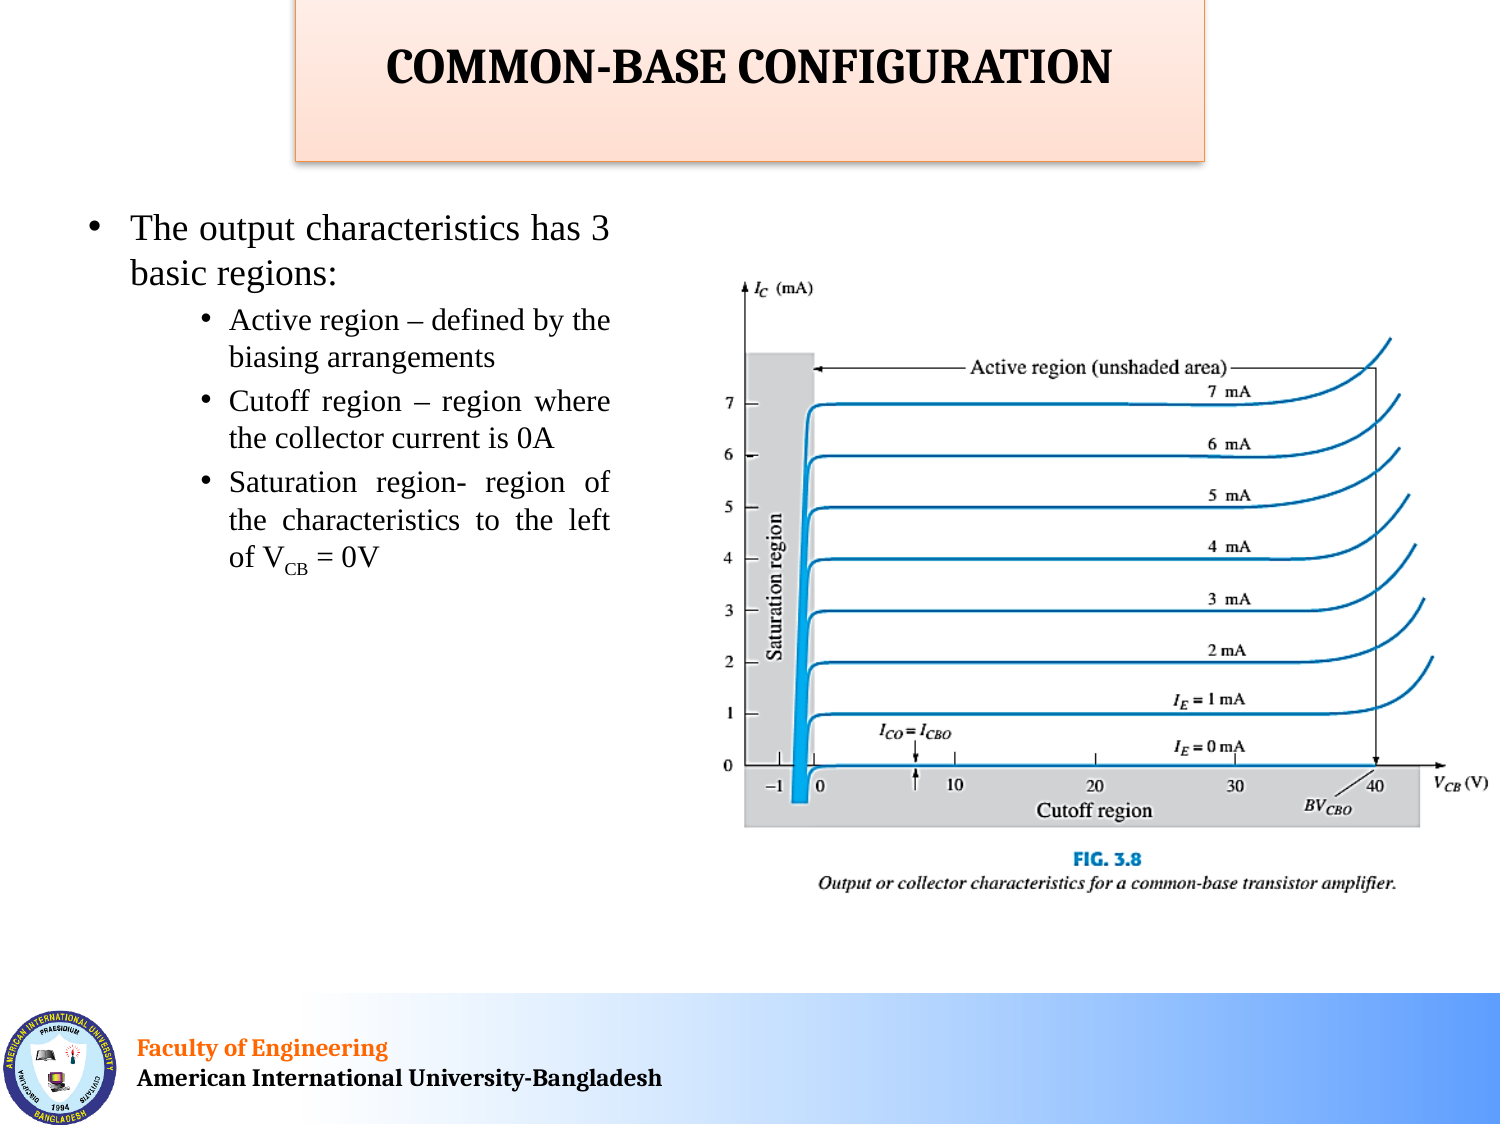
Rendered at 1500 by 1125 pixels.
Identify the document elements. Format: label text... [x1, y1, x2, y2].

picture [715, 269, 1497, 898]
title COMMON-BASE CONFIGURATION [295, 0, 1205, 162]
list The output characteristics has 3 basic regions: Active region – defined by the biasing arrangements Cutoff region – region where the collector current is 0A Saturation region- region of the characteristics to the left of VCB = 0V [73, 195, 626, 866]
picture [0, 1007, 119, 1125]
